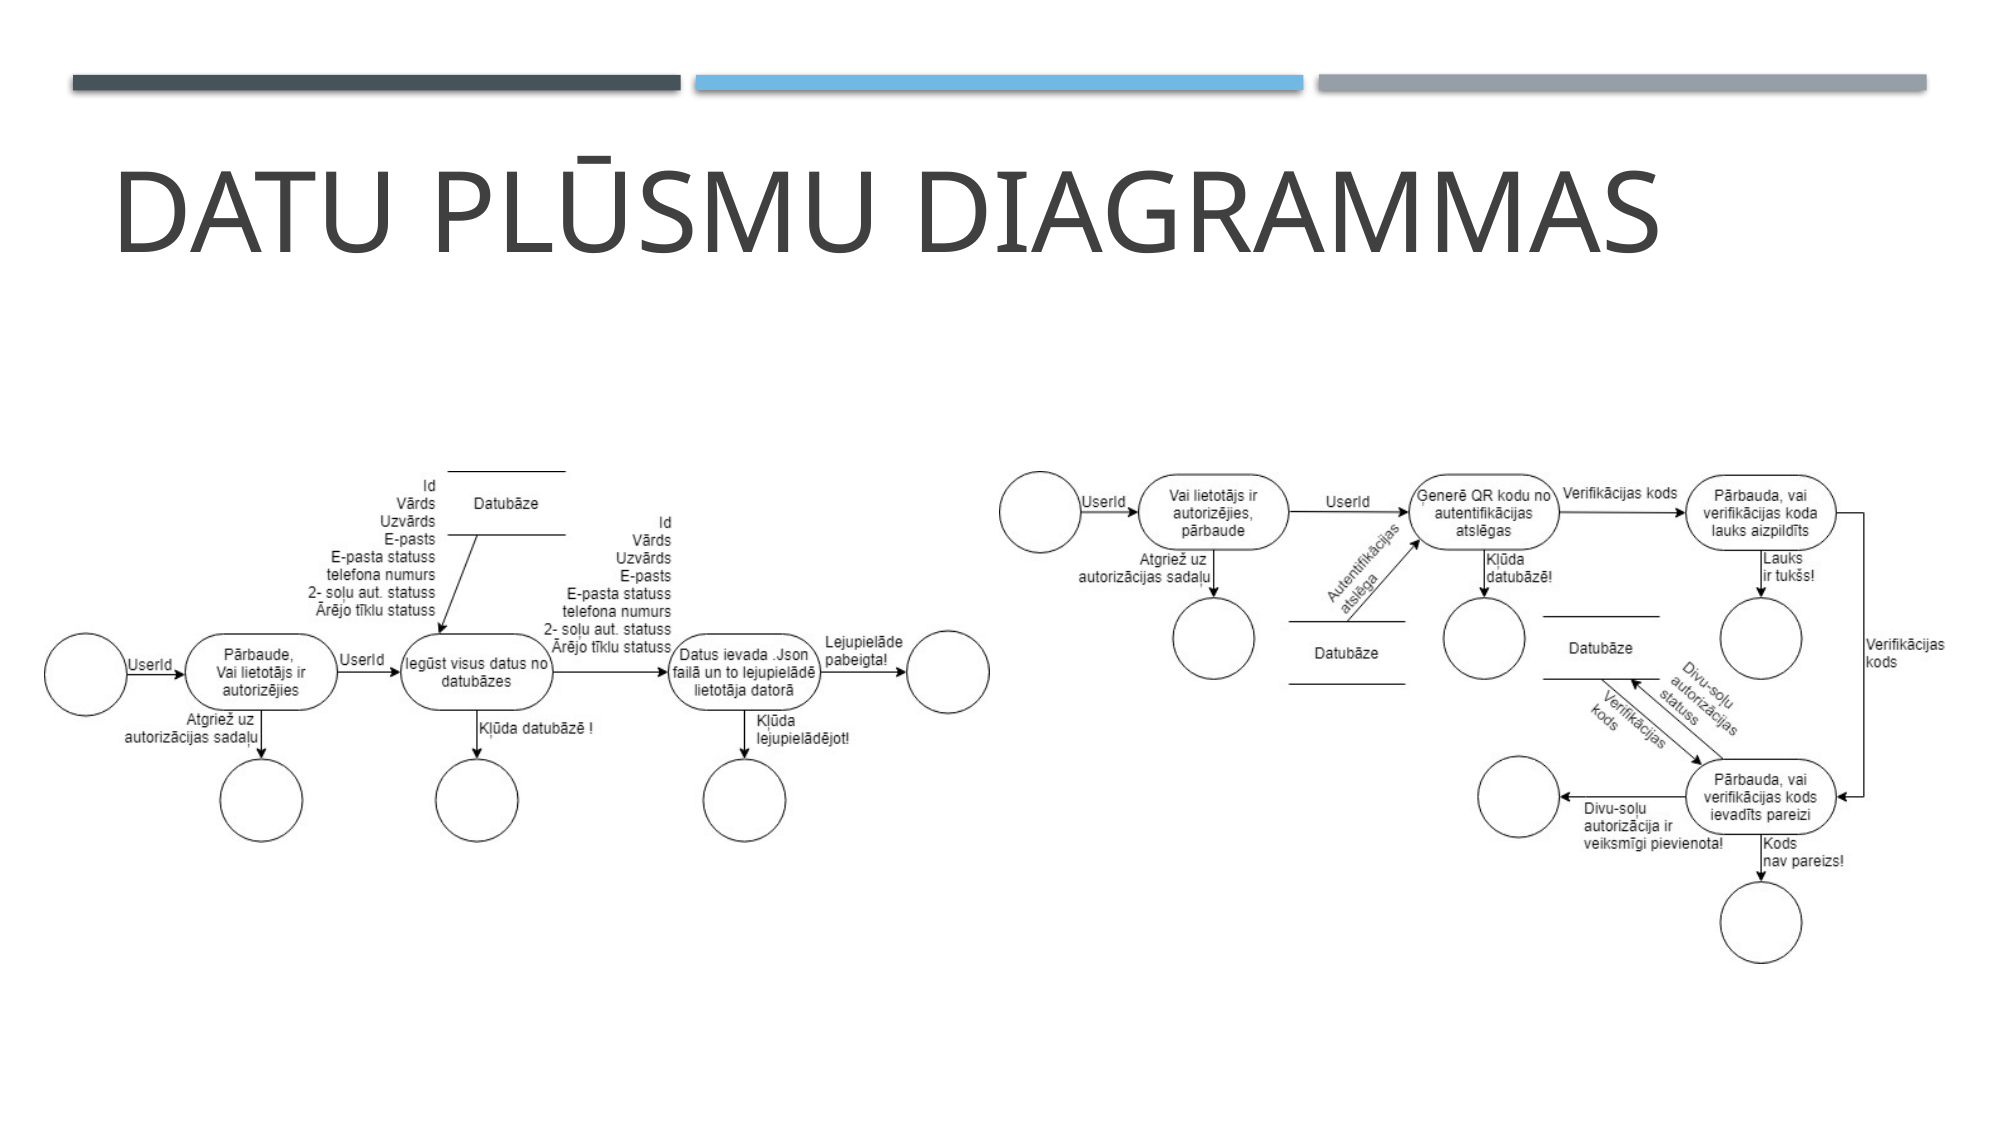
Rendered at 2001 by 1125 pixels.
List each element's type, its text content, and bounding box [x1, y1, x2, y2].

picture [999, 470, 1947, 965]
text_box Datu plūsmu Diagrammas [95, 87, 1905, 283]
picture [43, 470, 991, 844]
